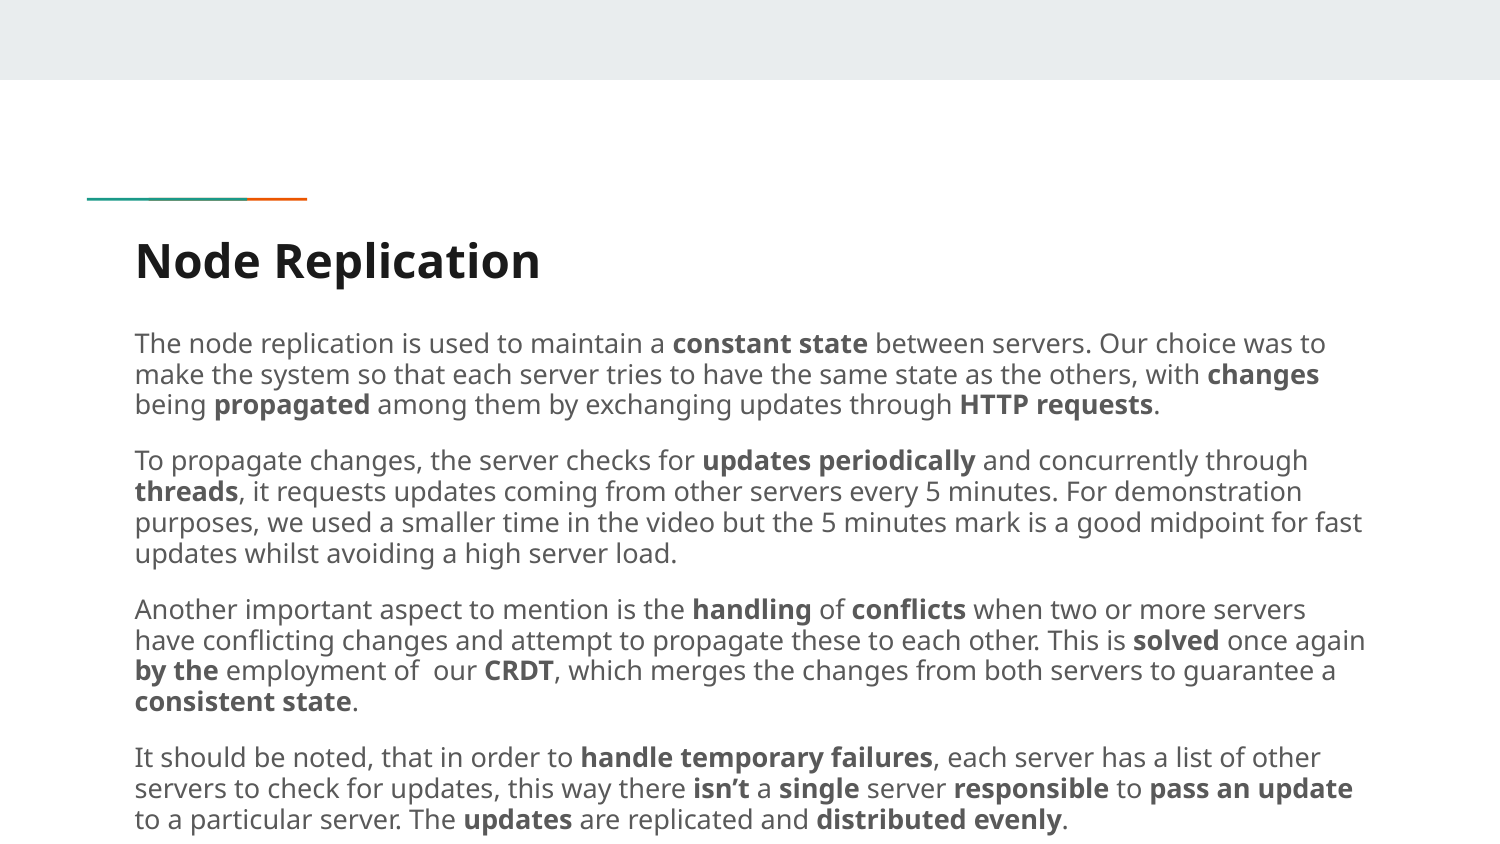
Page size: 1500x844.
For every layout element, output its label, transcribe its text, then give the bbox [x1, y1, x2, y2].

list The node replication is used to maintain a constant state between servers. Our choice was to make the system so that each server tries to have the same state as the others, with changes being propagated among them by exchanging updates through HTTP requests. To propagate changes, the server checks for updates periodically and concurrently through threads, it requests updates coming from other servers every 5 minutes. For demonstration purposes, we used a smaller time in the video but the 5 minutes mark is a good midpoint for fast updates whilst avoiding a high server load. Another important aspect to mention is the handling of conflicts when two or more servers have conflicting changes and attempt to propagate these to each other. This is solved once again by the employment of our CRDT, which merges the changes from both servers to guarantee a consistent state. It should be noted, that in order to handle temporary failures, each server has a list of other servers to check for updates, this way there isn’t a single server responsible to pass an update to a particular server. The updates are replicated and distributed evenly. [119, 313, 1381, 794]
title Node Replication [119, 216, 1381, 305]
